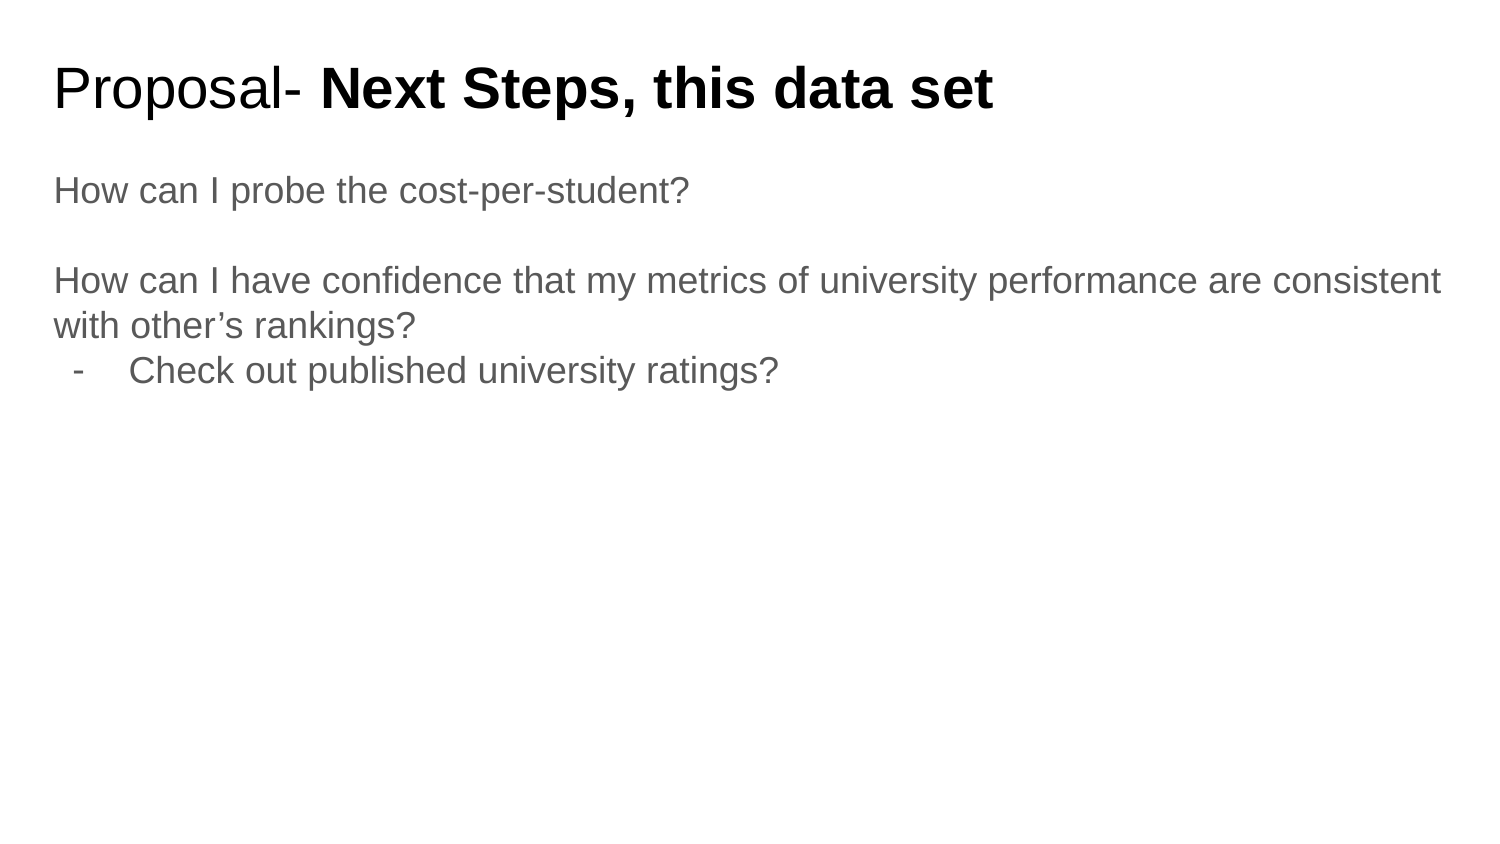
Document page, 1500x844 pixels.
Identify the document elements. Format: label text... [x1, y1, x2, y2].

title Proposal- Next Steps, this data set [38, 35, 1437, 130]
list How can I probe the cost-per-student? How can I have confidence that my metrics of university performance are consistent with other’s rankings? Check out published university ratings? [38, 151, 1467, 800]
